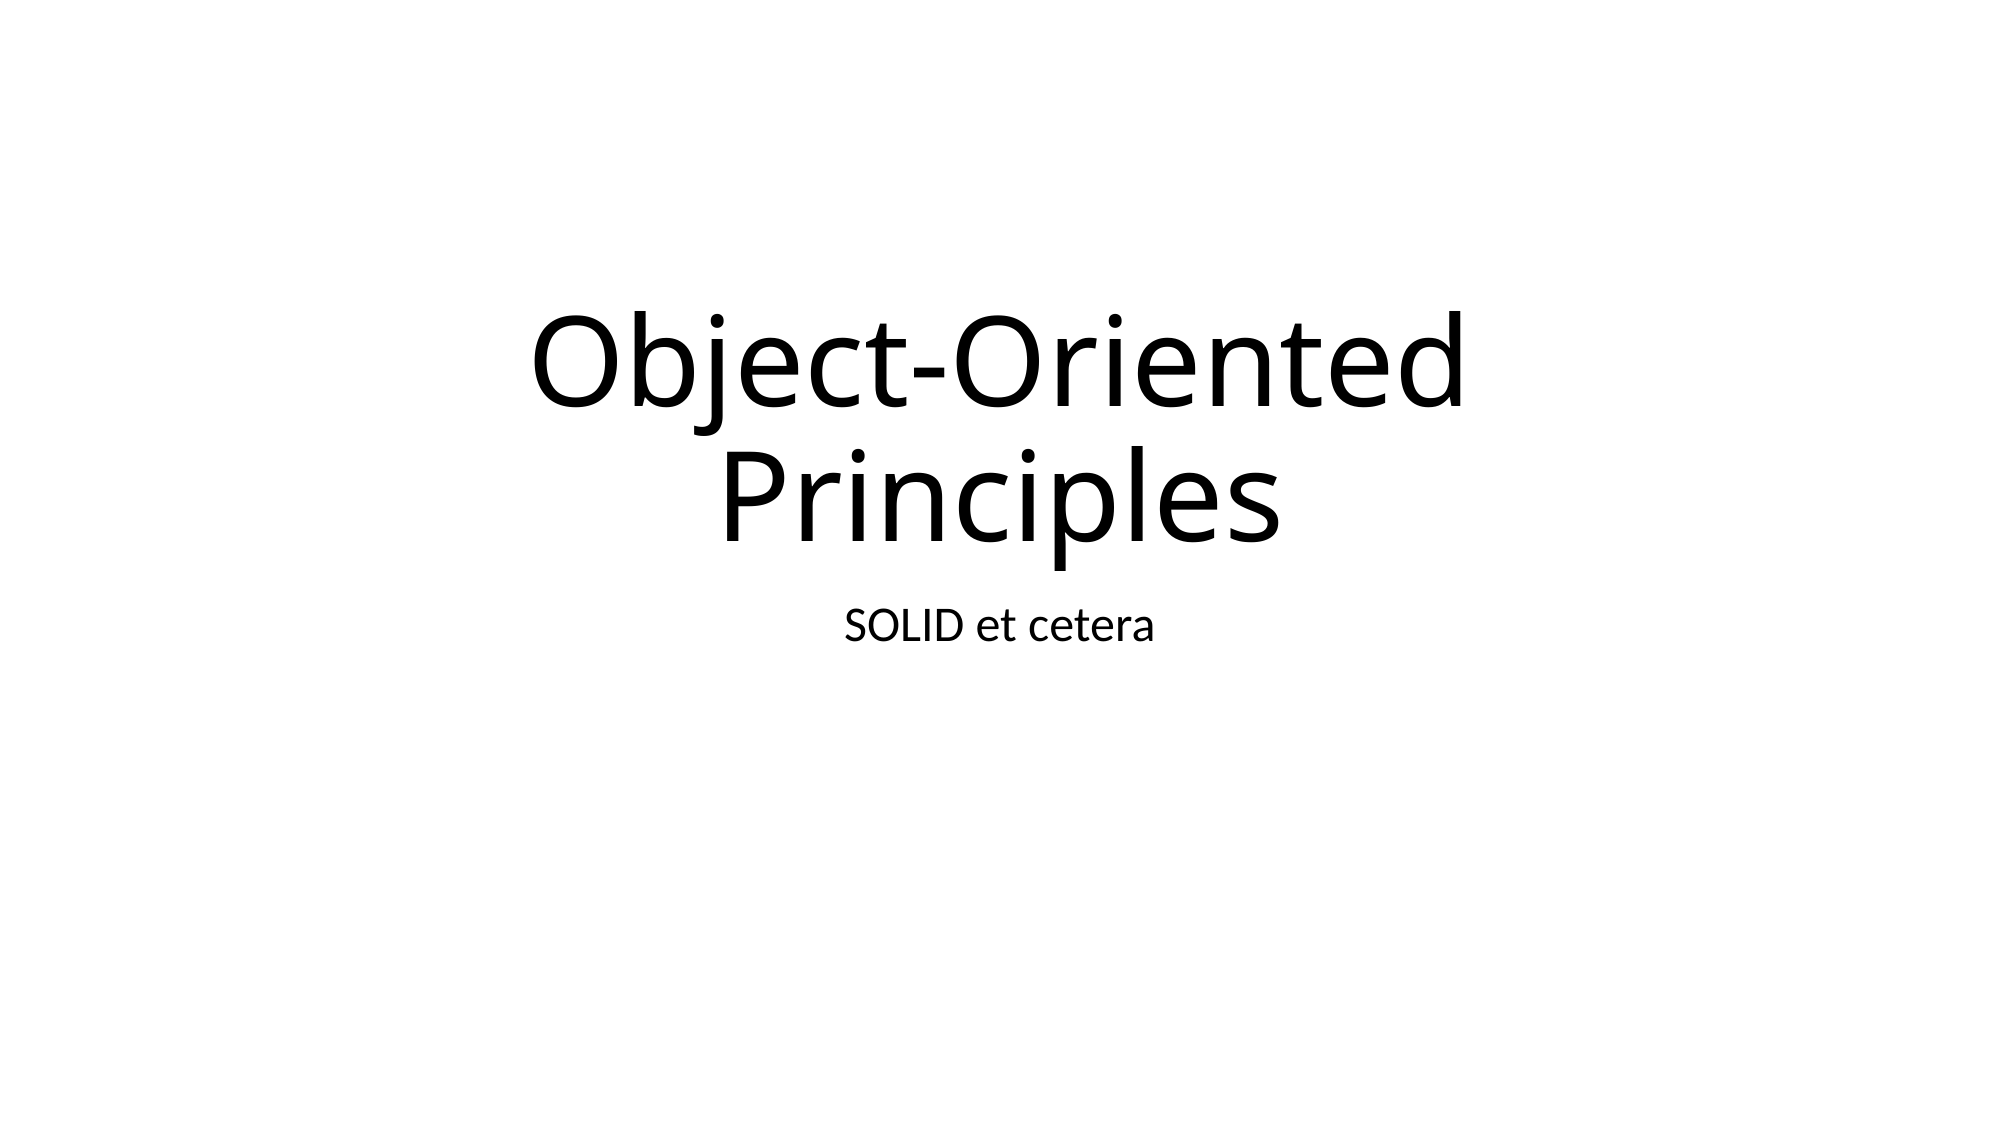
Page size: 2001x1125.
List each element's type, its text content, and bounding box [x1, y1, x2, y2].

subtitle SOLID et cetera [249, 590, 1750, 863]
title Object-Oriented Principles [249, 184, 1750, 576]
